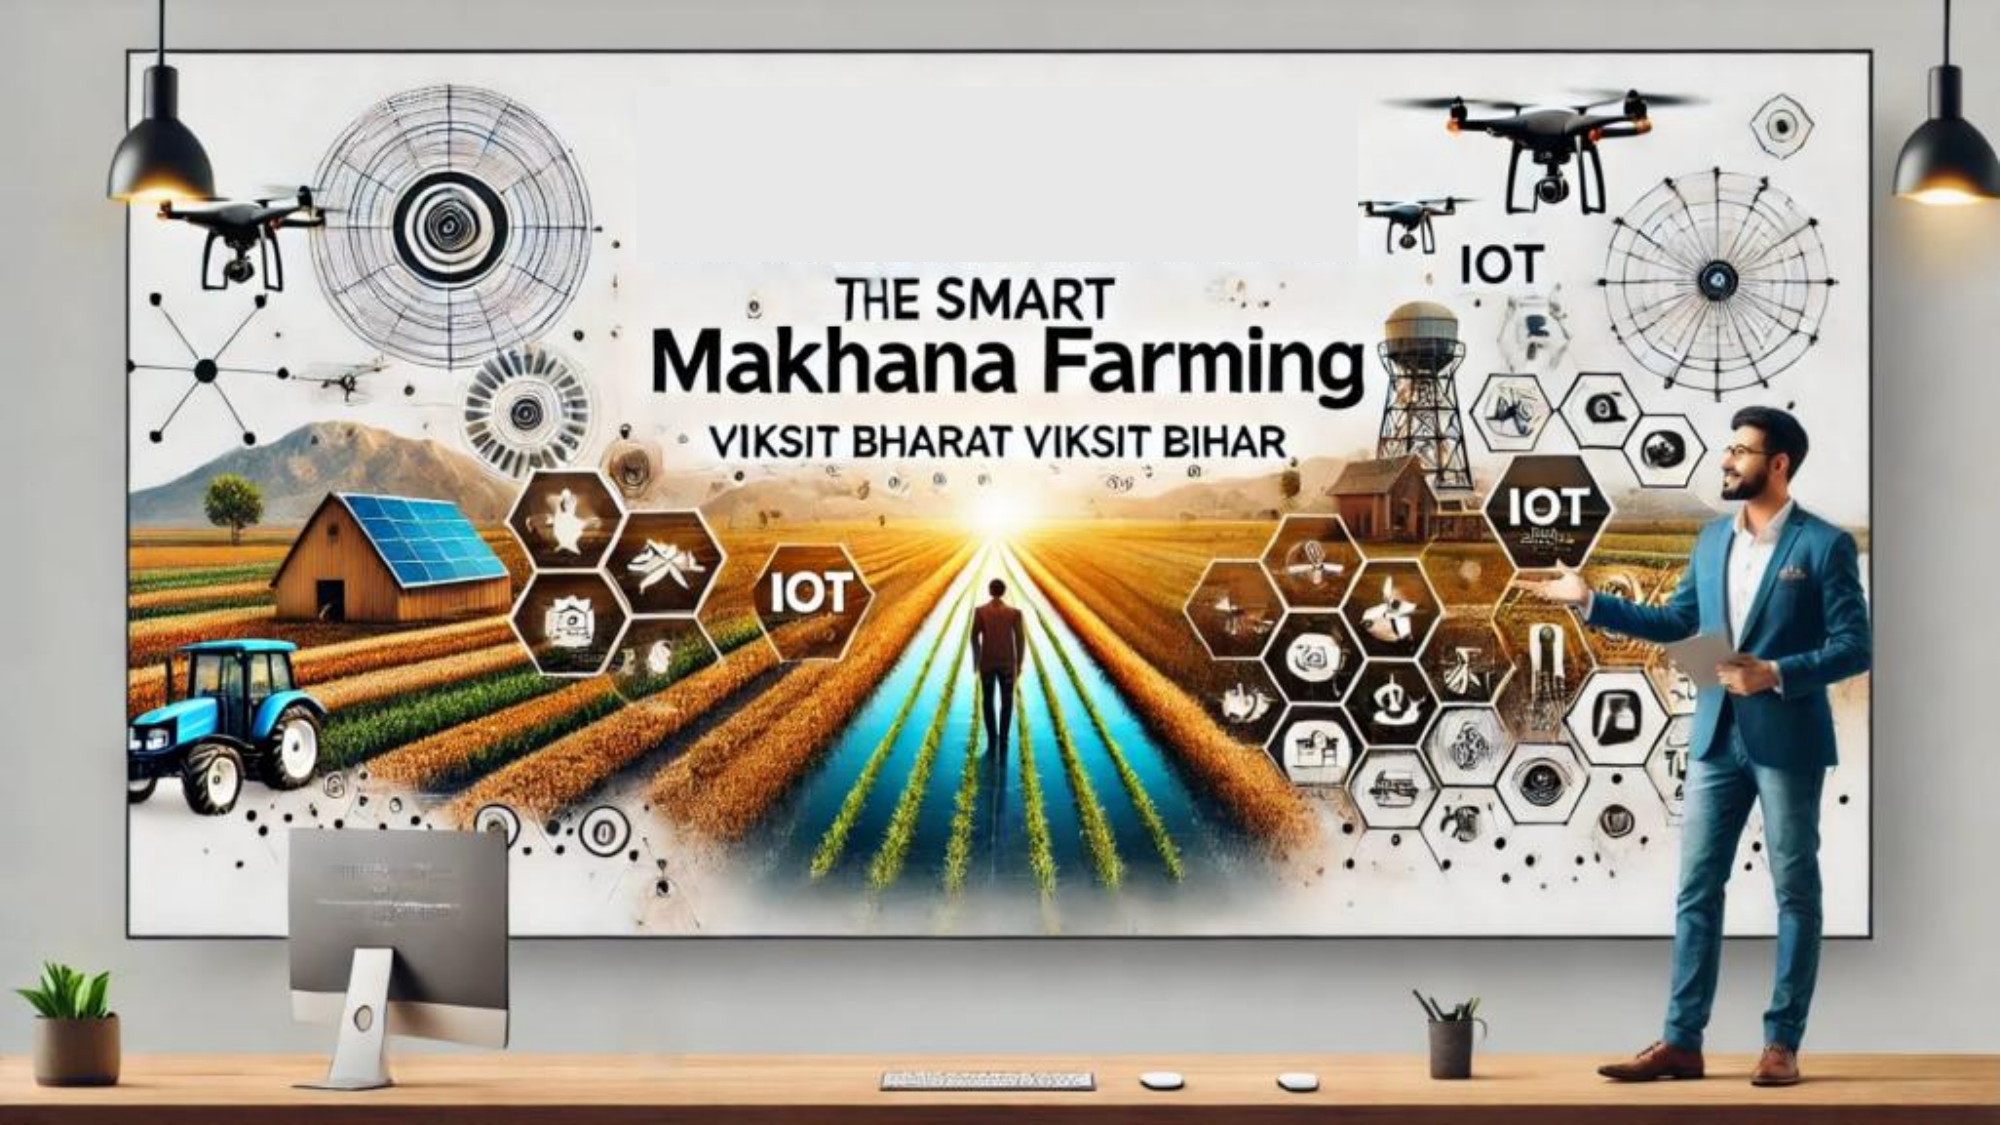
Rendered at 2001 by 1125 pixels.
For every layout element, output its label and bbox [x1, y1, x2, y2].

list [0, 0, 2000, 1125]
